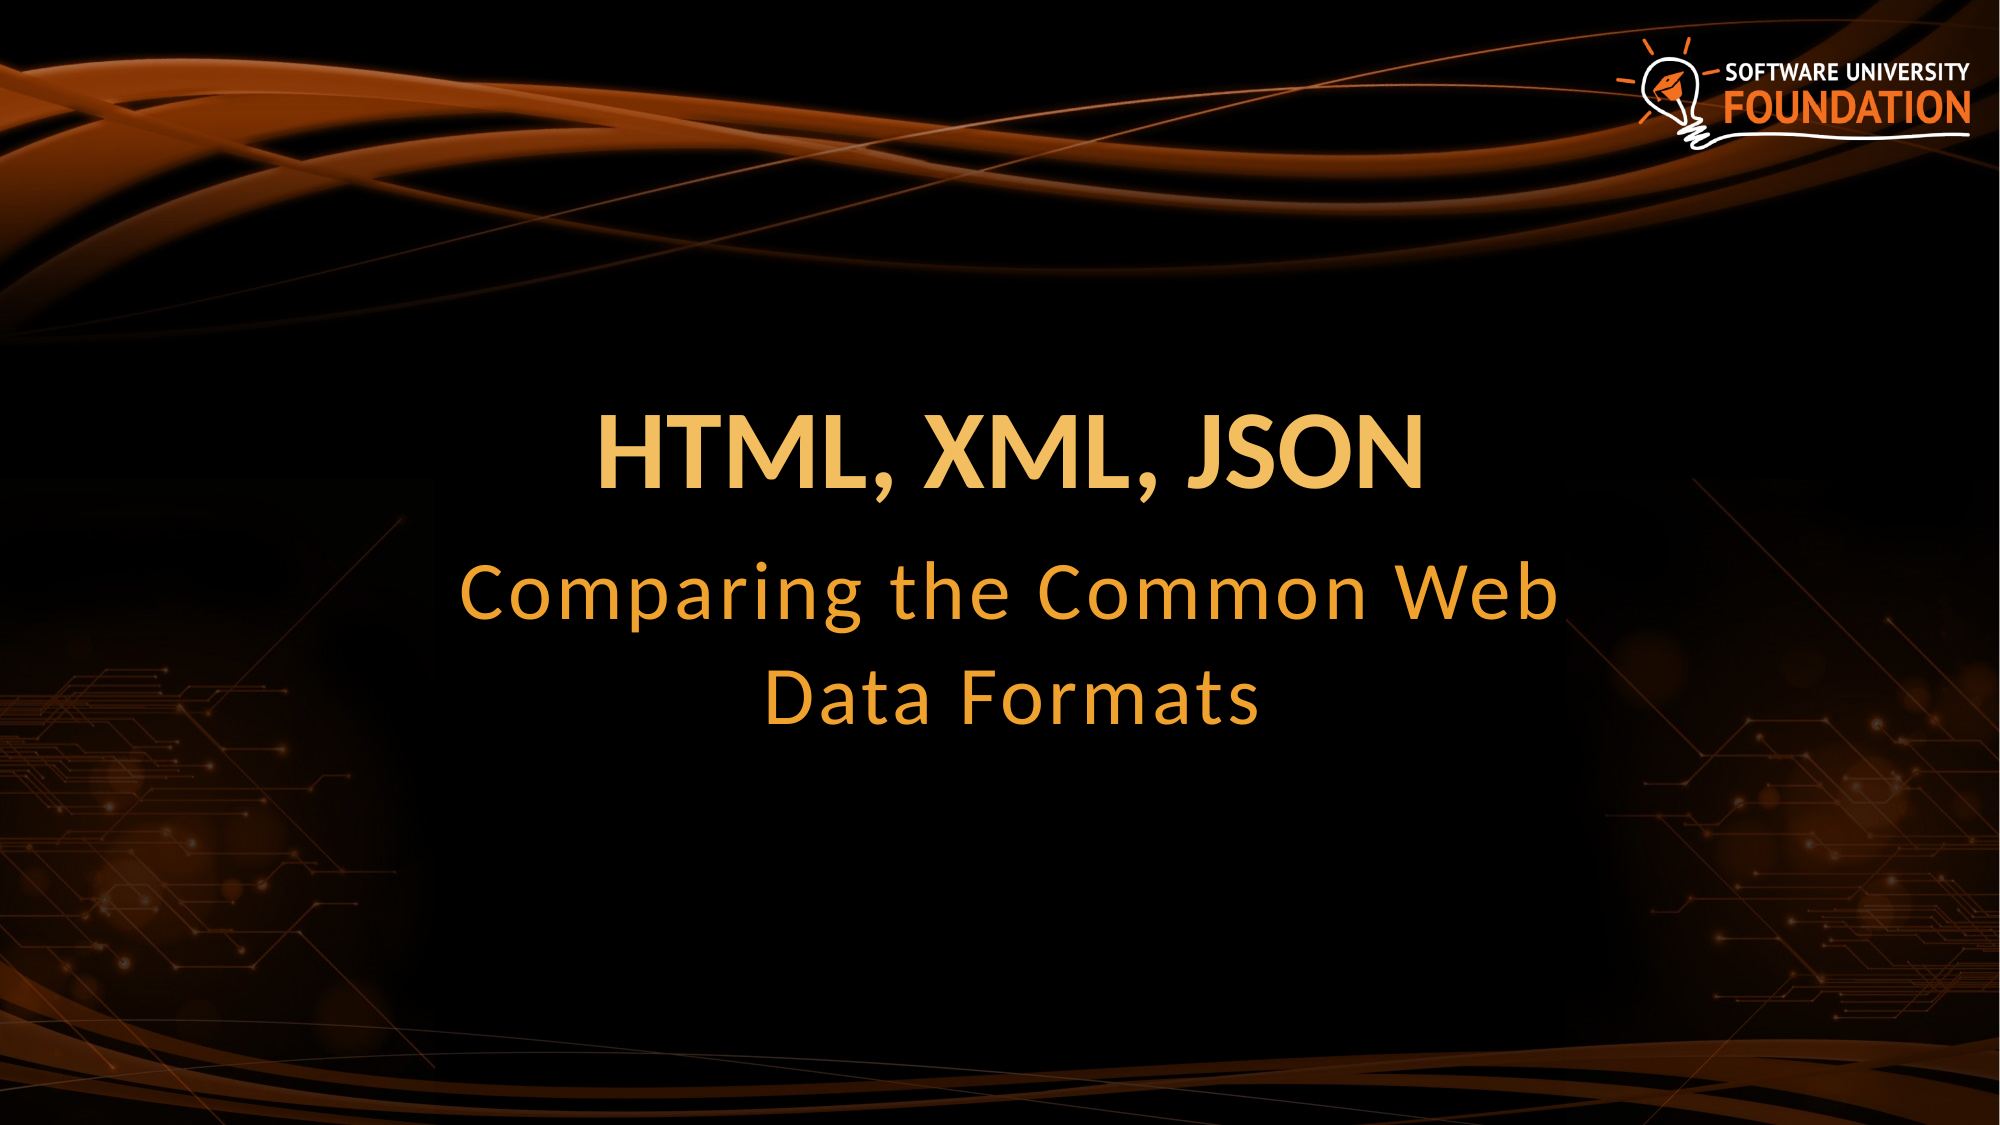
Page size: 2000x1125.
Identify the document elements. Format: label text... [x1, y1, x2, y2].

title HTML, XML, JSON [362, 383, 1663, 519]
subtitle Comparing the Common Web Data Formats [362, 525, 1663, 749]
picture [0, 0, 2000, 1125]
